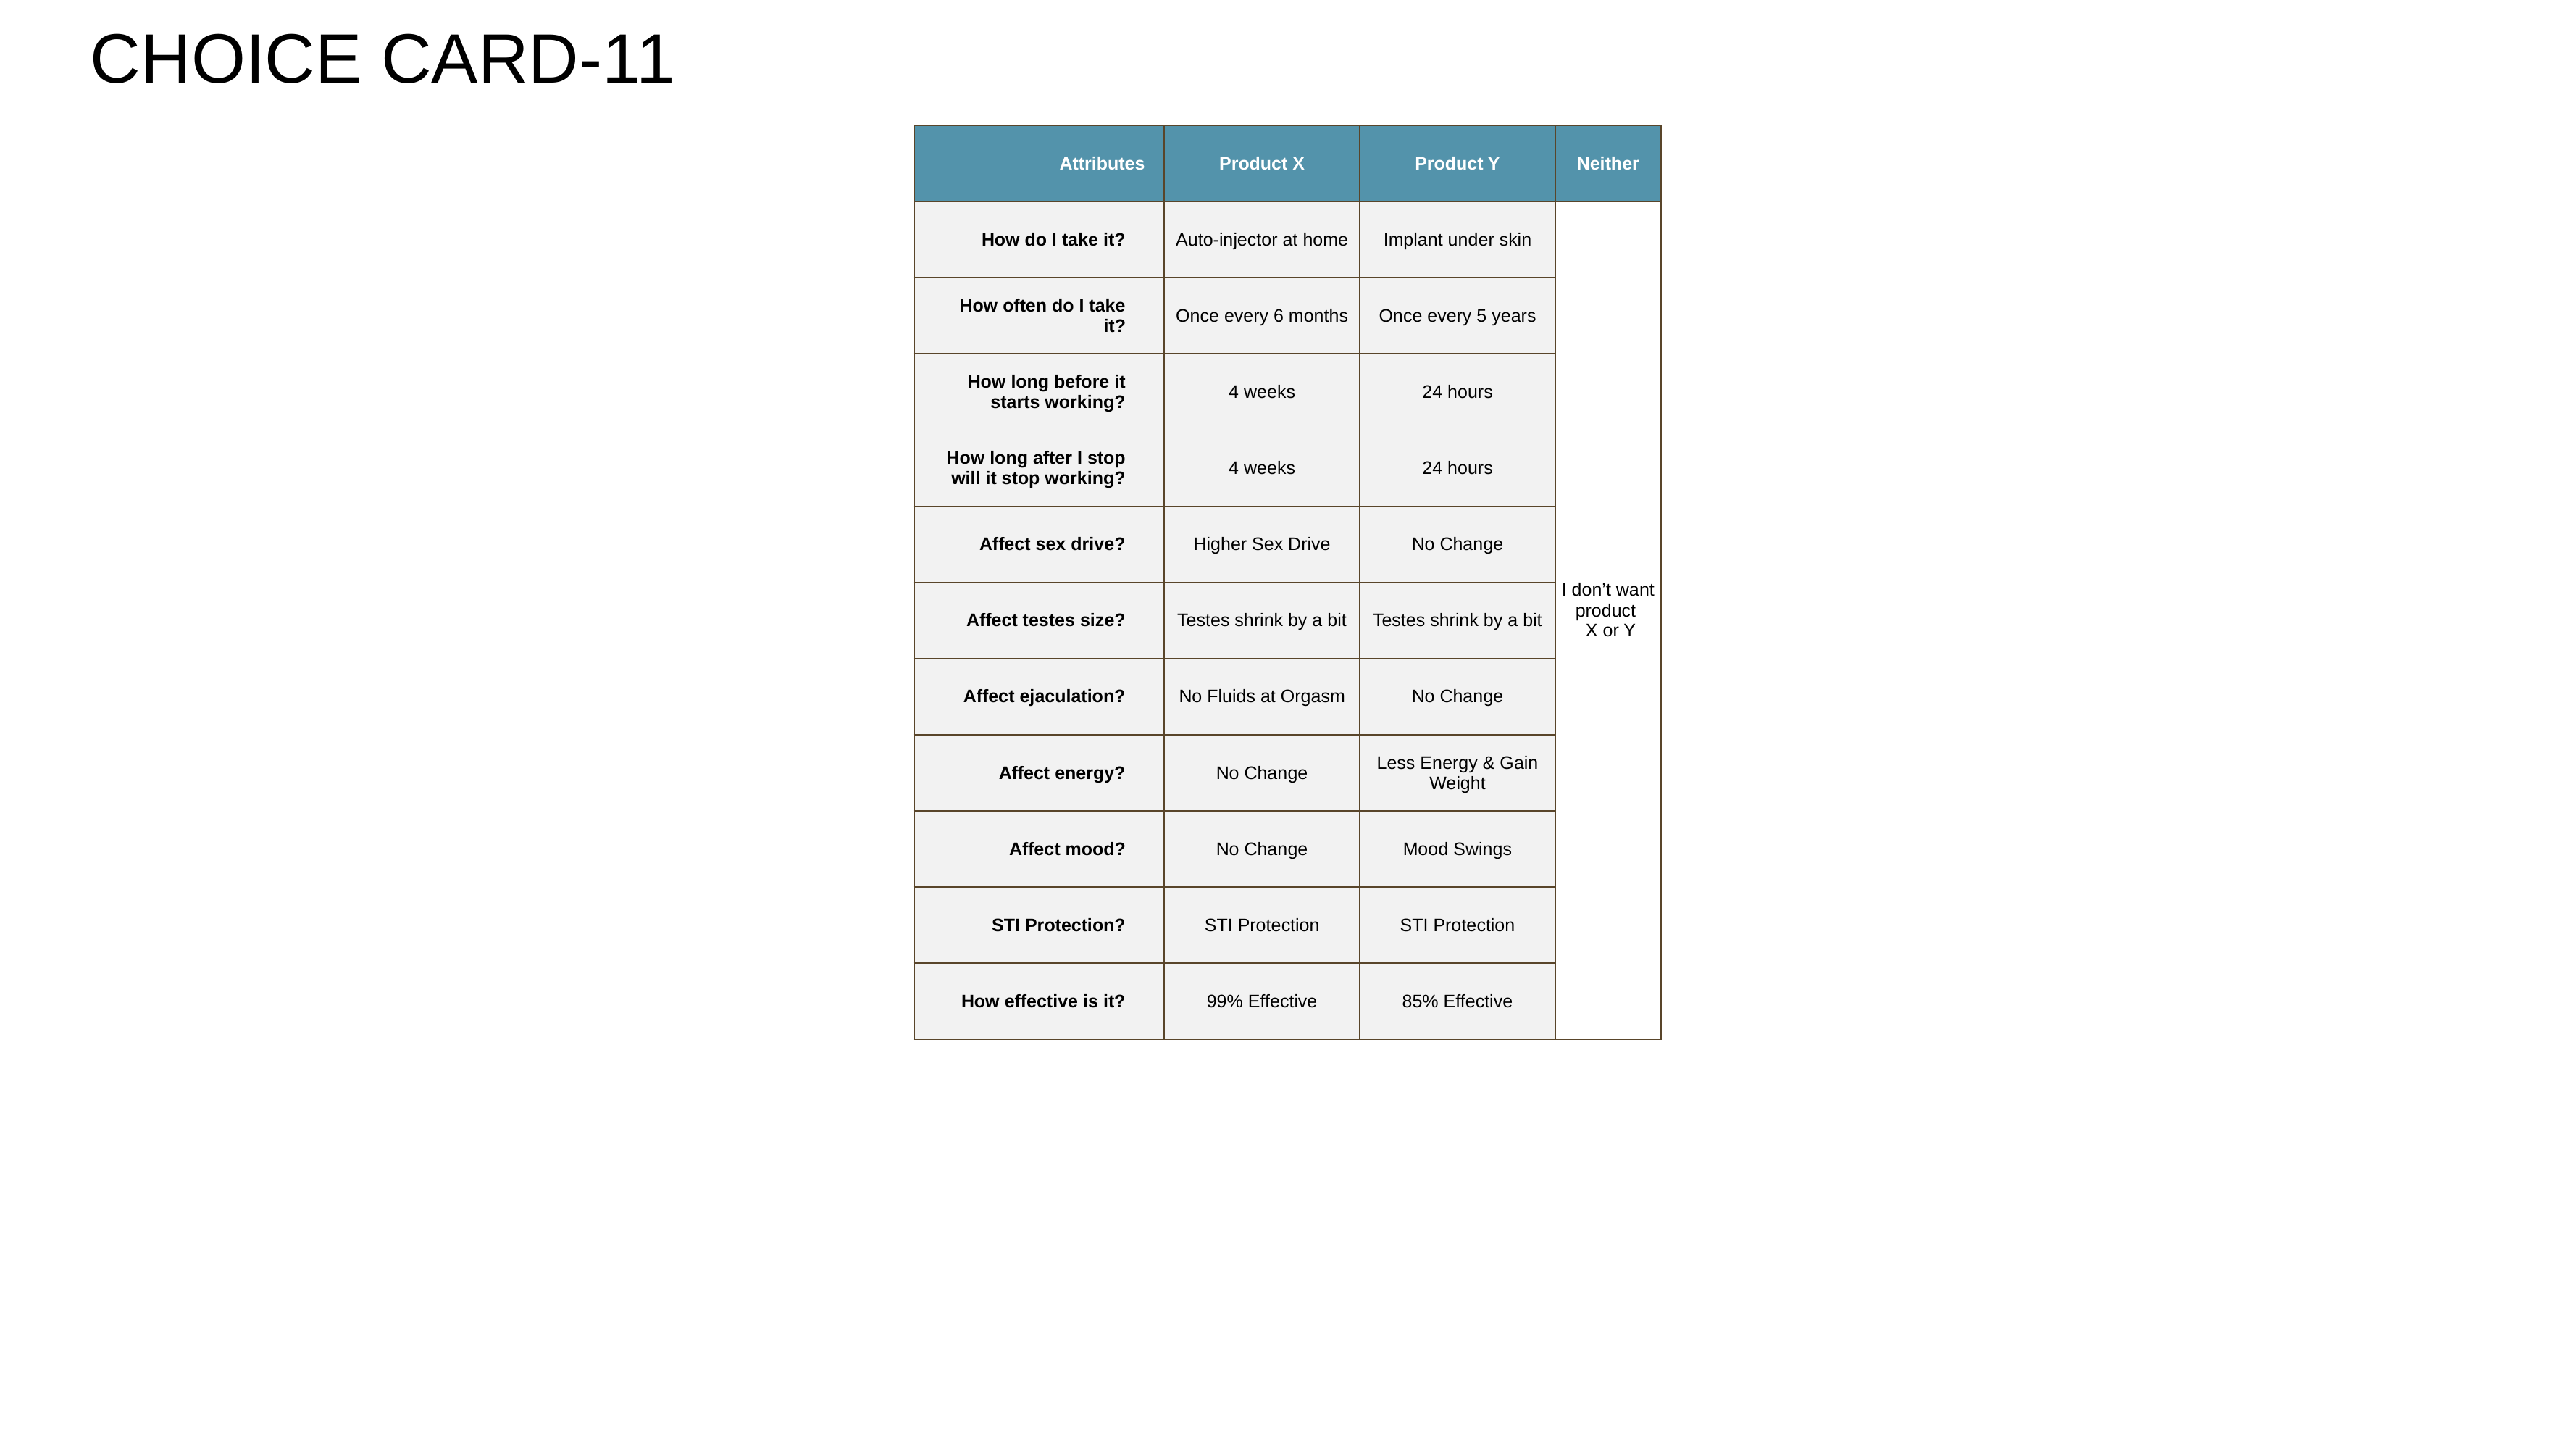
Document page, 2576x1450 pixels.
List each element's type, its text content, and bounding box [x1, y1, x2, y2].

table_cell 24 hours [1360, 354, 1555, 430]
table_cell STI Protection [1360, 888, 1555, 962]
table_cell Testes shrink by a bit [1360, 583, 1555, 658]
table_cell Affect energy? [915, 736, 1163, 810]
table_cell STI Protection? [915, 888, 1163, 962]
table_cell 24 hours [1360, 430, 1555, 506]
table_cell Once every 6 months [1165, 278, 1359, 353]
table_cell 4 weeks [1165, 354, 1359, 430]
table_cell Testes shrink by a bit [1165, 583, 1359, 658]
table_cell Auto-injector at home [1165, 202, 1359, 277]
table_cell Once every 5 years [1360, 278, 1555, 353]
table_cell Less Energy & Gain Weight [1360, 736, 1555, 810]
table_cell How effective is it? [915, 964, 1163, 1039]
table_cell 85% Effective [1360, 964, 1555, 1039]
table_cell How do I take it? [915, 202, 1163, 277]
table_cell Implant under skin [1360, 202, 1555, 277]
table_cell No Change [1360, 659, 1555, 734]
table_header Attributes [915, 126, 1163, 201]
table_cell Affect mood? [915, 812, 1163, 886]
table_cell How often do I take it? [915, 278, 1163, 353]
table_cell How long before it starts working? [915, 354, 1163, 430]
table_cell STI Protection [1165, 888, 1359, 962]
table_cell No Change [1360, 507, 1555, 582]
table_cell Affect testes size? [915, 583, 1163, 658]
table_header Product Y [1360, 126, 1555, 201]
table_cell I don’t want product X or Y [1556, 202, 1660, 1039]
table_cell 4 weeks [1165, 430, 1359, 506]
table_cell Affect ejaculation? [915, 659, 1163, 734]
table_cell Higher Sex Drive [1165, 507, 1359, 582]
table_cell No Change [1165, 812, 1359, 886]
table_cell No Fluids at Orgasm [1165, 659, 1359, 734]
table_header Product X [1165, 126, 1359, 201]
text_box CHOICE CARD-11 [80, 45, 2041, 125]
table_cell Mood Swings [1360, 812, 1555, 886]
table_cell Affect sex drive? [915, 507, 1163, 582]
table_cell 99% Effective [1165, 964, 1359, 1039]
table_cell How long after I stop will it stop working? [915, 430, 1163, 506]
table_cell No Change [1165, 736, 1359, 810]
table_header Neither [1556, 126, 1660, 201]
